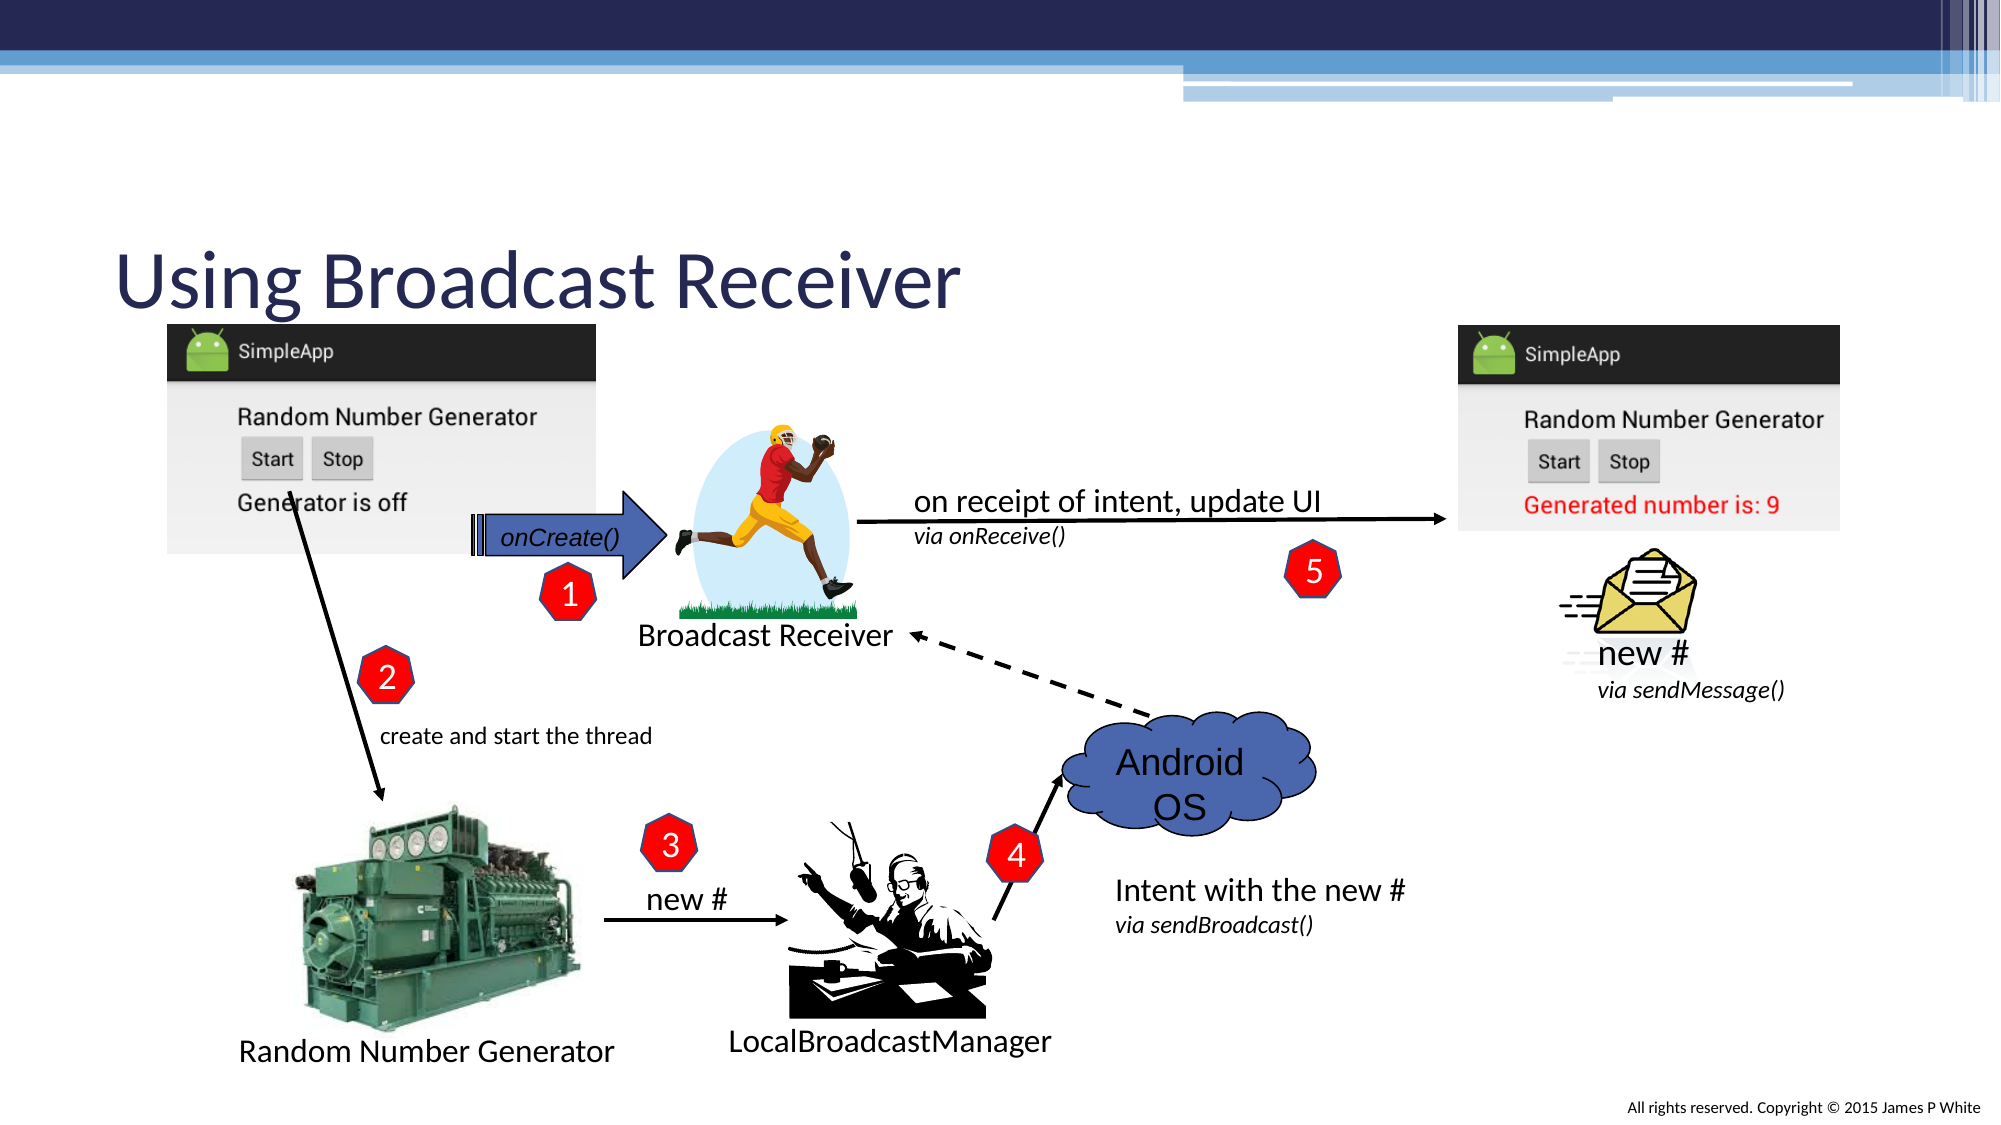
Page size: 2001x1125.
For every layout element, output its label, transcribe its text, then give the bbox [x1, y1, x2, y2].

text_box 3 [652, 812, 693, 873]
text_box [604, 424, 928, 661]
text_box onCreate() [485, 514, 604, 556]
text_box 1 [538, 561, 598, 621]
text_box Intent with the new # via sendBroadcast() [1100, 860, 1422, 946]
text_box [203, 801, 652, 1078]
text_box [1549, 539, 1813, 712]
text_box 5 [1283, 538, 1343, 599]
text_box on receipt of intent, update UI via onReceive() [928, 522, 1431, 557]
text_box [856, 518, 1447, 522]
text_box new # [652, 921, 693, 925]
picture [1458, 325, 1840, 531]
text_box new # [652, 870, 693, 920]
text_box 2 [383, 644, 416, 705]
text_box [289, 491, 383, 802]
title Using Broadcast Receiver [99, 187, 1900, 363]
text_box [693, 821, 1089, 1068]
text_box on receipt of intent, update UI via onReceive() [928, 471, 1431, 518]
text_box create and start the thread [383, 711, 669, 757]
picture [167, 324, 596, 554]
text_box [927, 633, 1189, 719]
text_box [993, 835, 1190, 921]
text_box Android OS [1062, 712, 1316, 836]
